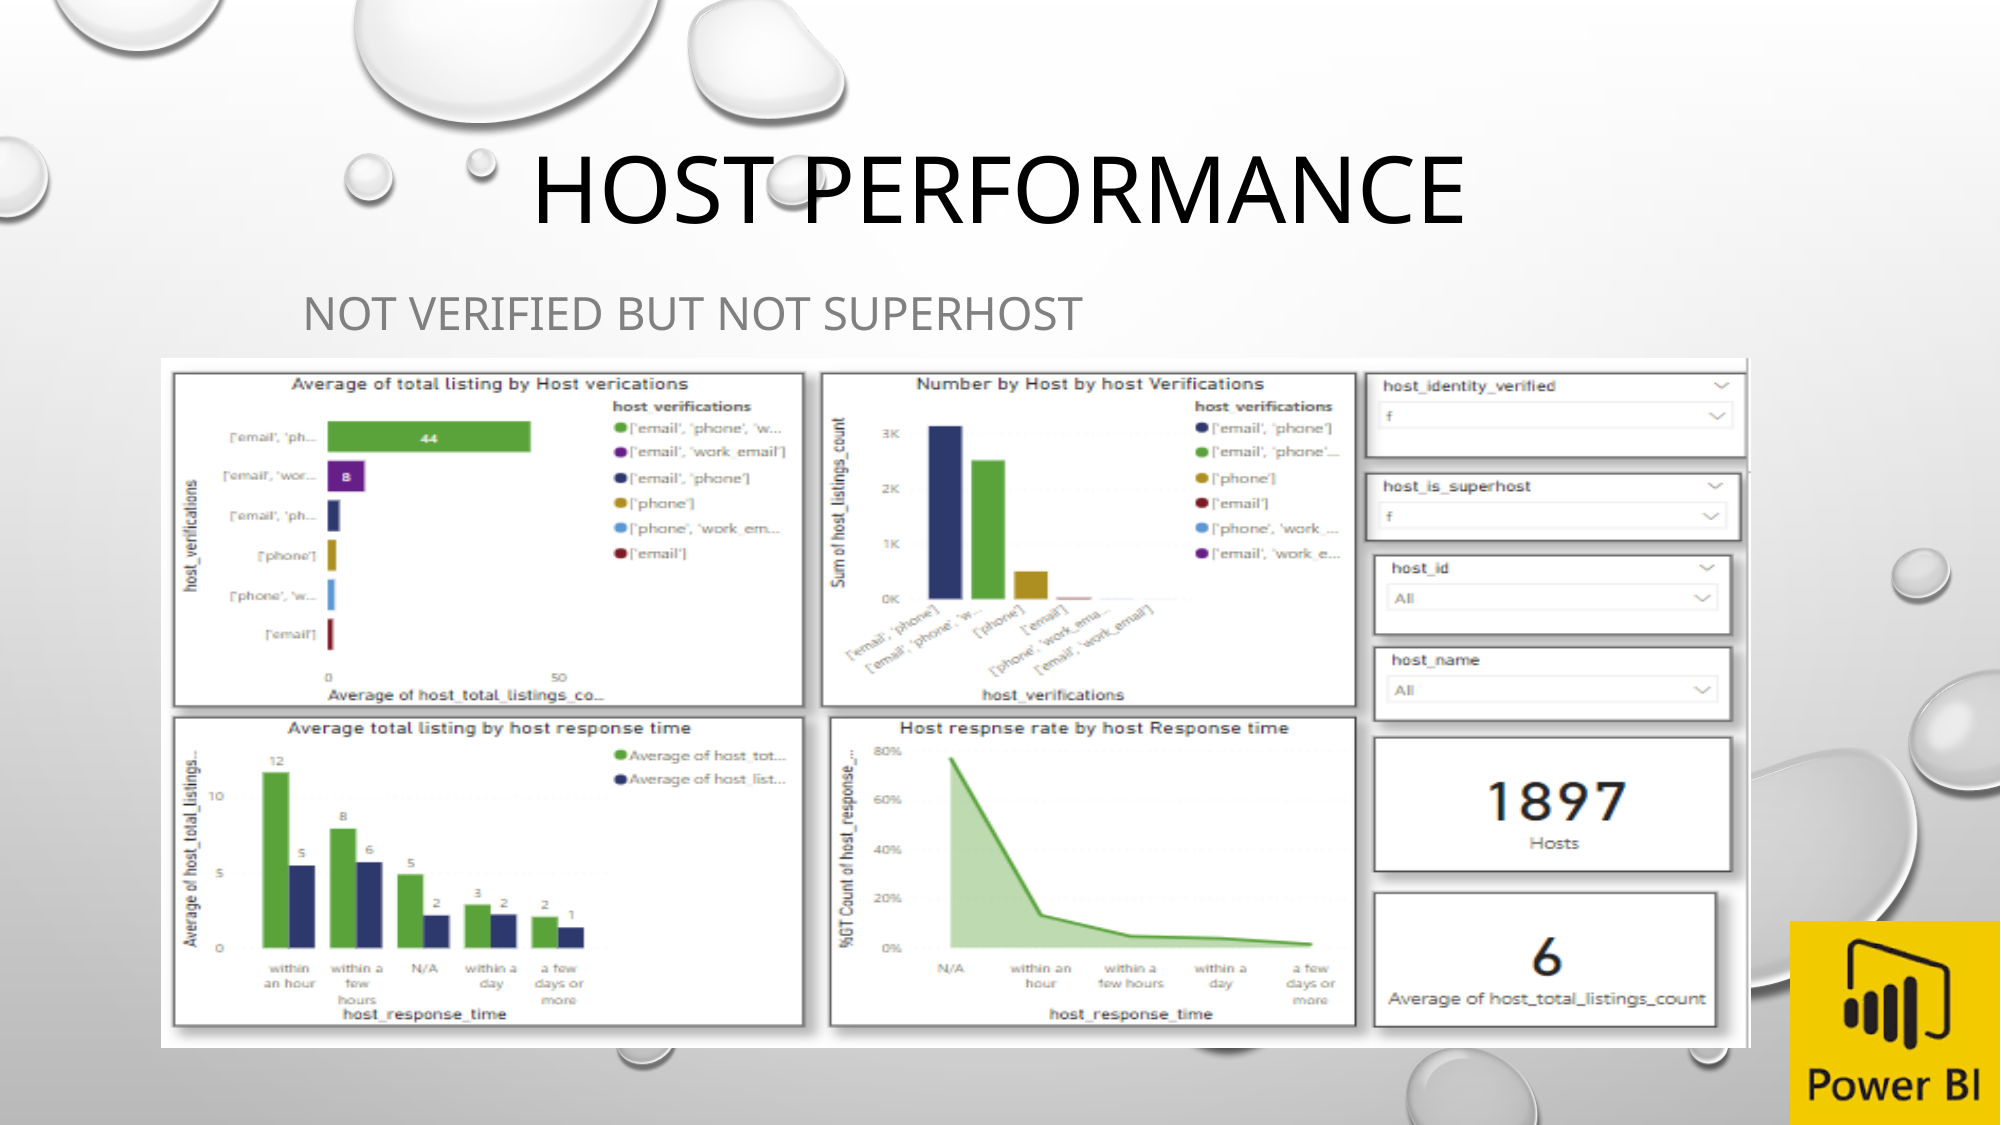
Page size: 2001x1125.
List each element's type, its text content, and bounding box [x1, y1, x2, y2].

title Host Performance [287, 134, 1713, 251]
subtitle Not verified but not superhost [287, 266, 1713, 356]
picture [0, 0, 2000, 1125]
